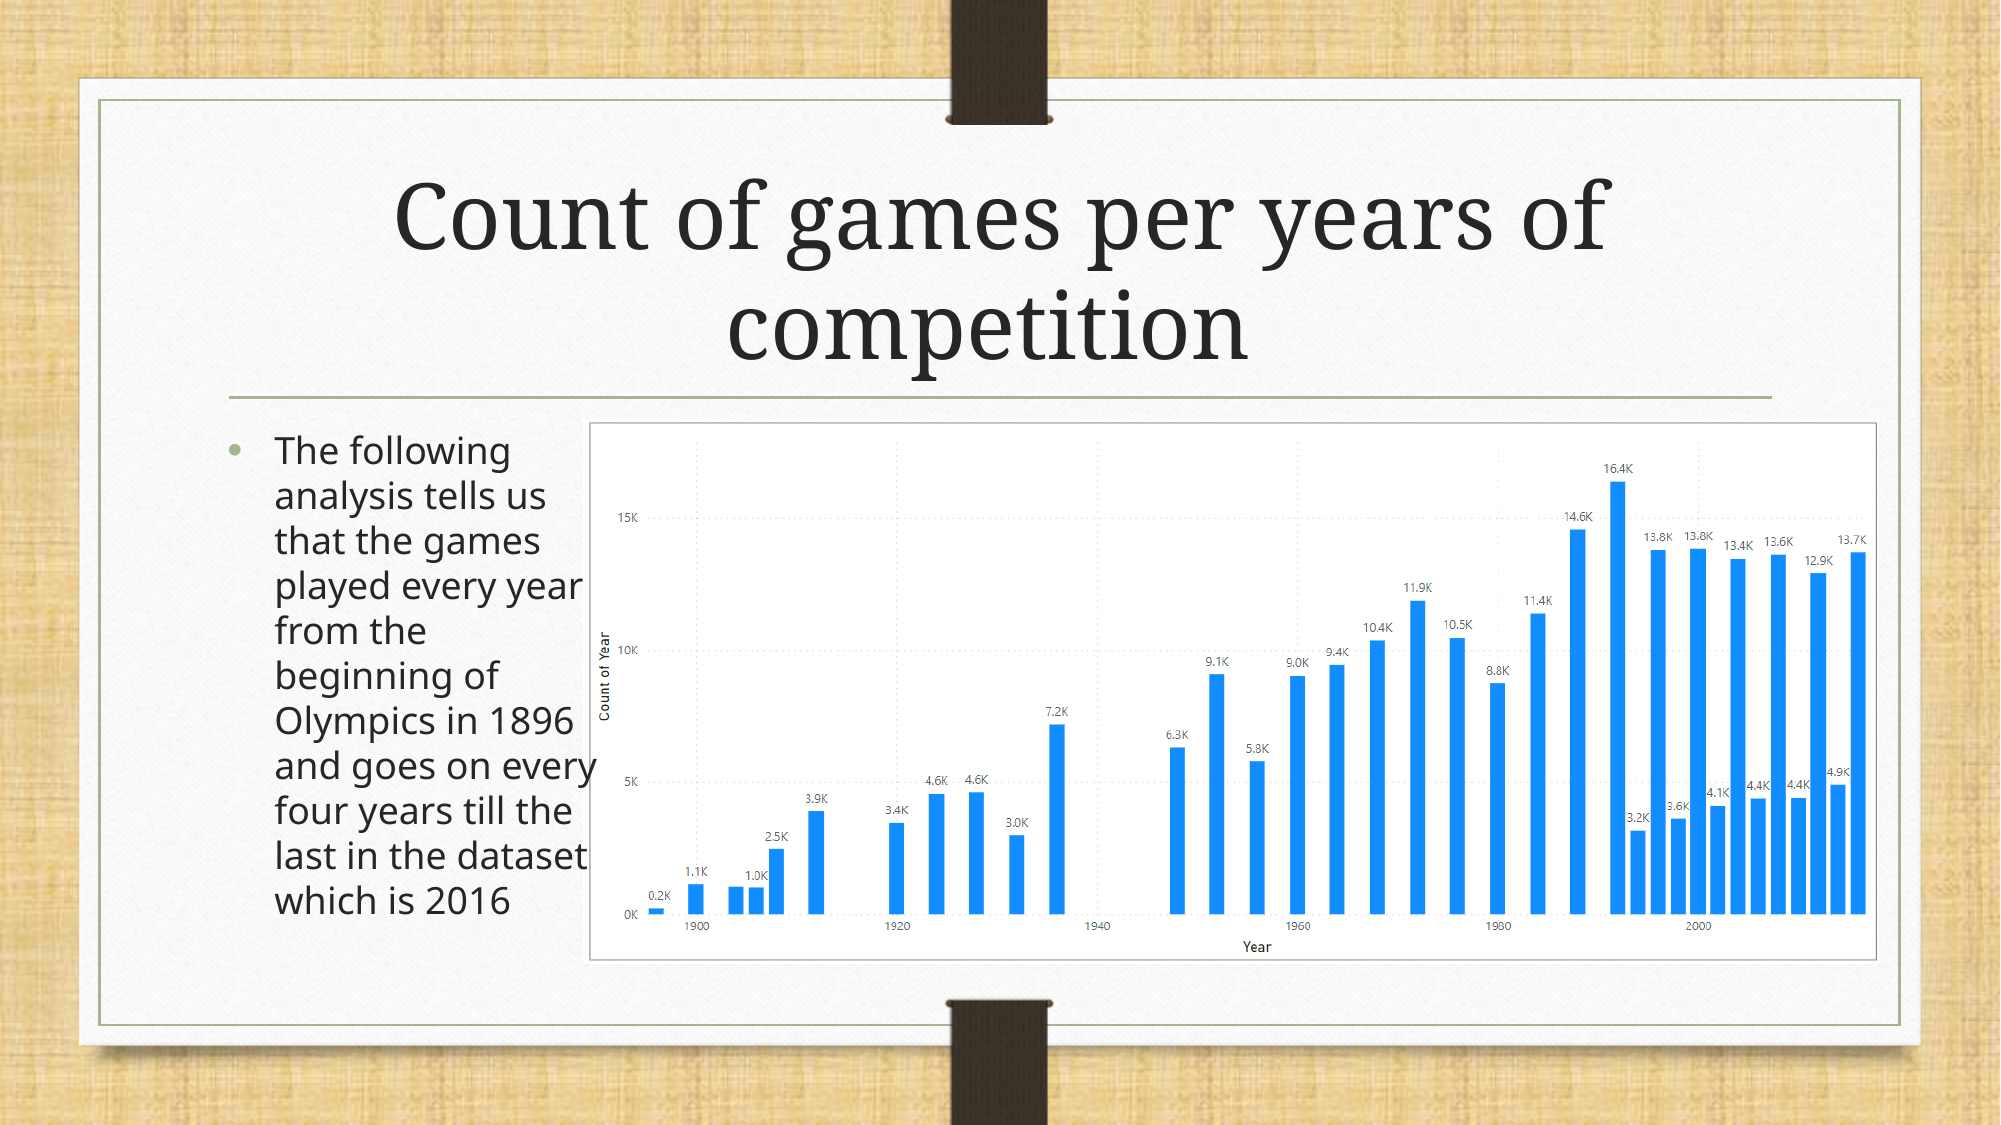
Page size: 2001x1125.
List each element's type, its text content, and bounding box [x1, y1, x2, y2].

picture [101, 0, 2001, 1125]
text_box The following analysis tells us that the games played every year from the beginning of Olympics in 1896 and goes on every four years till the last in the dataset which is 2016 [212, 419, 583, 964]
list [583, 419, 1879, 965]
title Count of games per years of competition [212, 161, 1788, 375]
picture [0, 0, 948, 1125]
